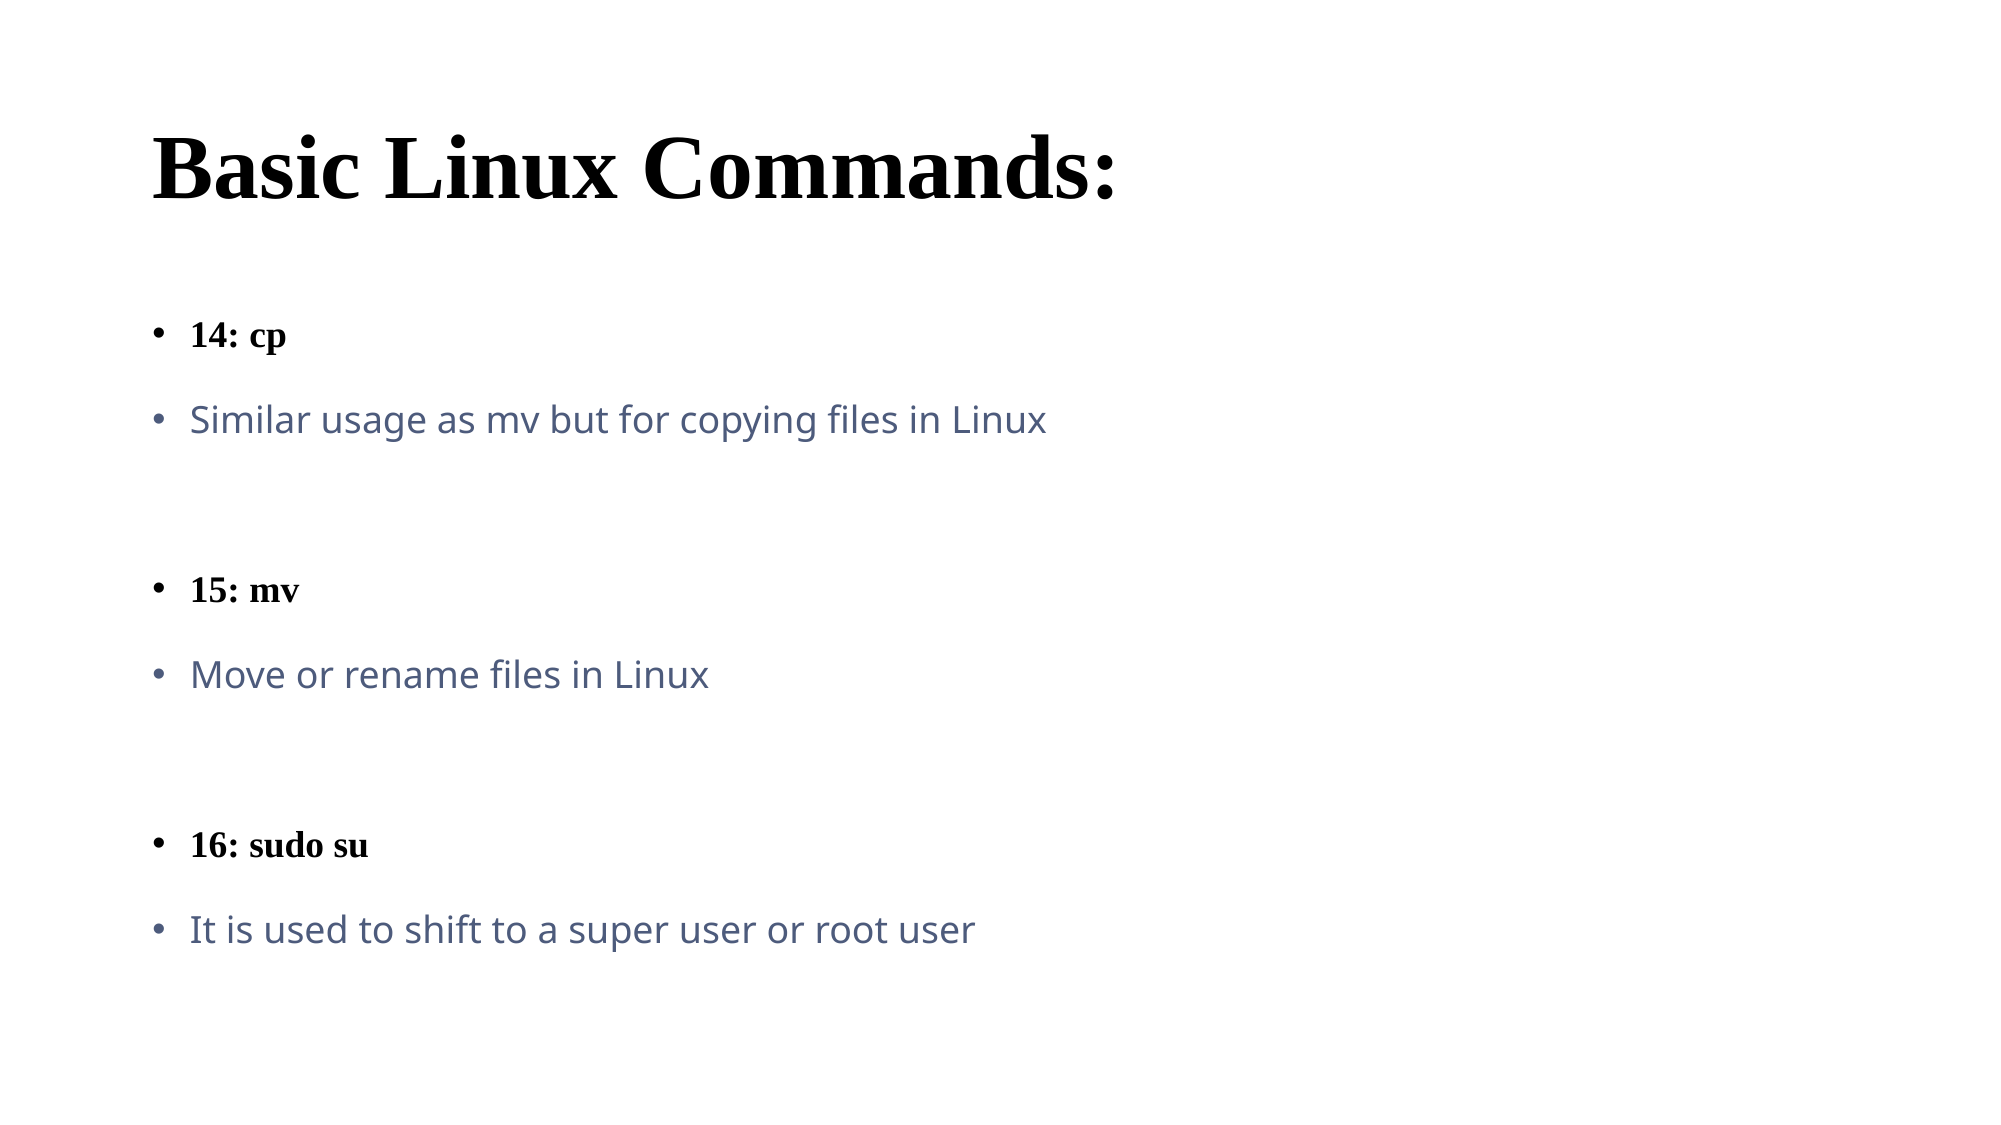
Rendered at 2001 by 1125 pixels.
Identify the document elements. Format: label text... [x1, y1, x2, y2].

list 14: cp Similar usage as mv but for copying files in Linux 15: mv Move or rename files in Linux 16: sudo su It is used to shift to a super user or root user [137, 299, 1863, 1014]
title Basic Linux Commands: [137, 59, 1863, 278]
